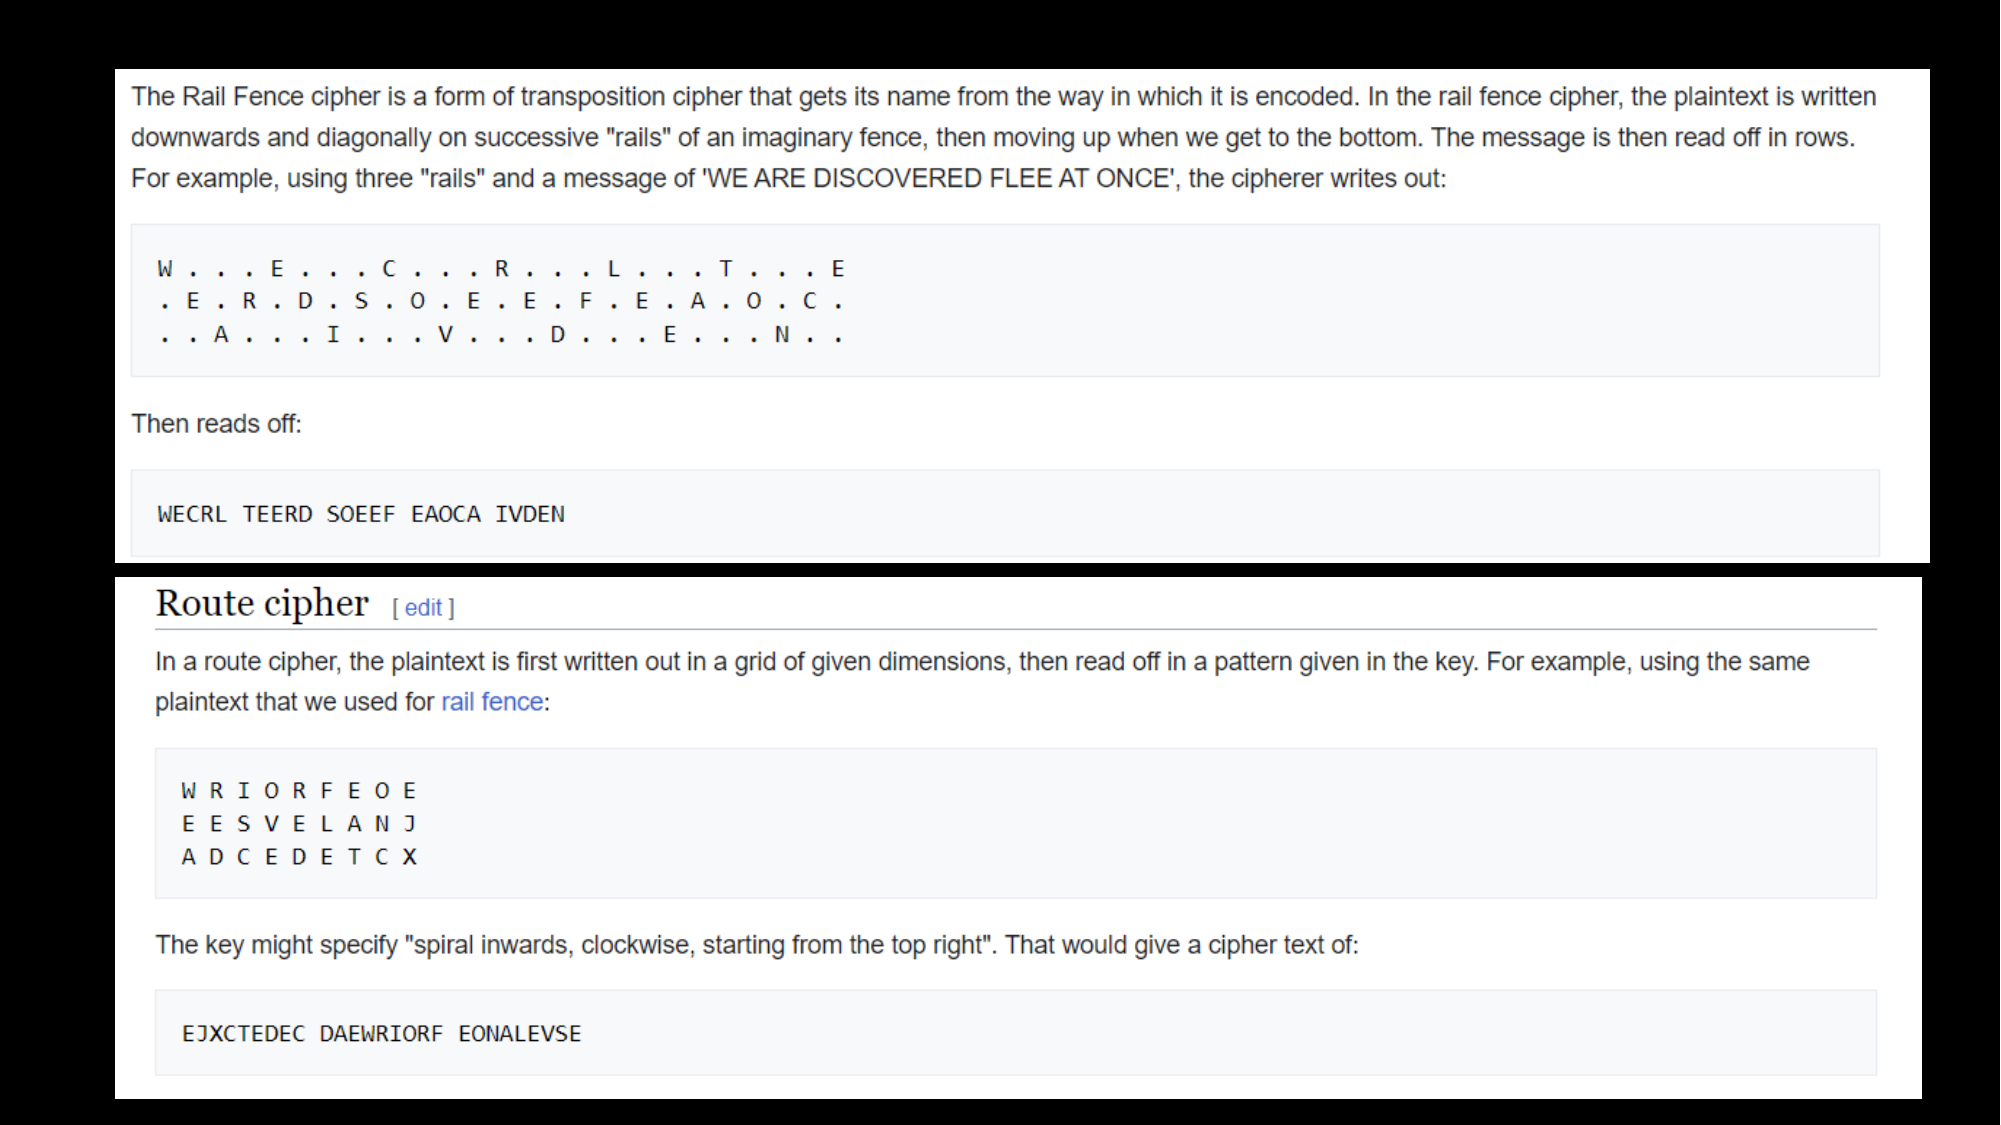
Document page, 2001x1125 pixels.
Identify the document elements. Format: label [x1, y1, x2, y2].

picture [115, 577, 1922, 1099]
picture [115, 69, 1930, 563]
